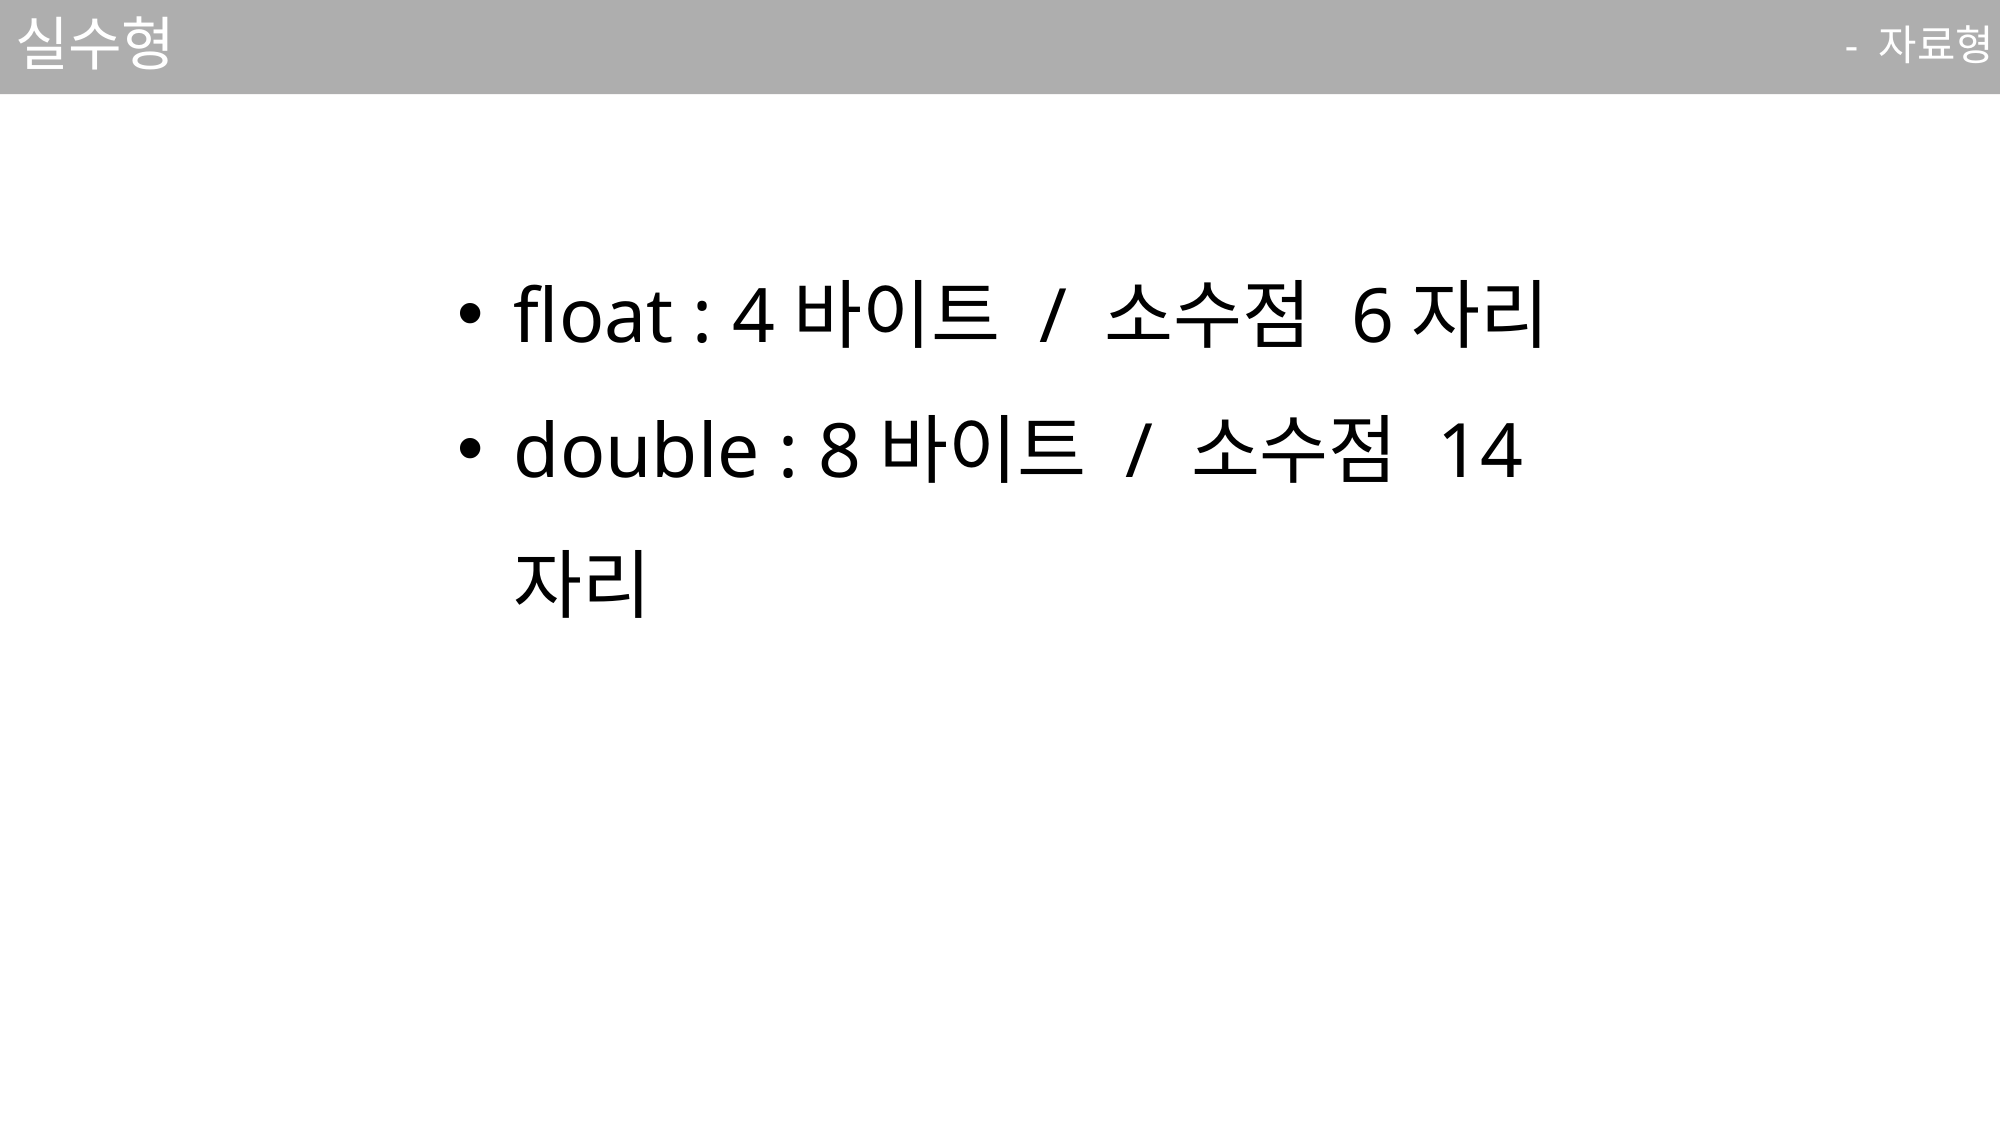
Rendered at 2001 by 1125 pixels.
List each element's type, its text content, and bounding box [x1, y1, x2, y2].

text_box float : 4바이트 / 소수점 6자리 double : 8바이트 / 소수점 14자리 [442, 215, 1638, 636]
title 실수형 [0, 7, 1103, 87]
list - 자료형 [1195, 16, 2000, 78]
